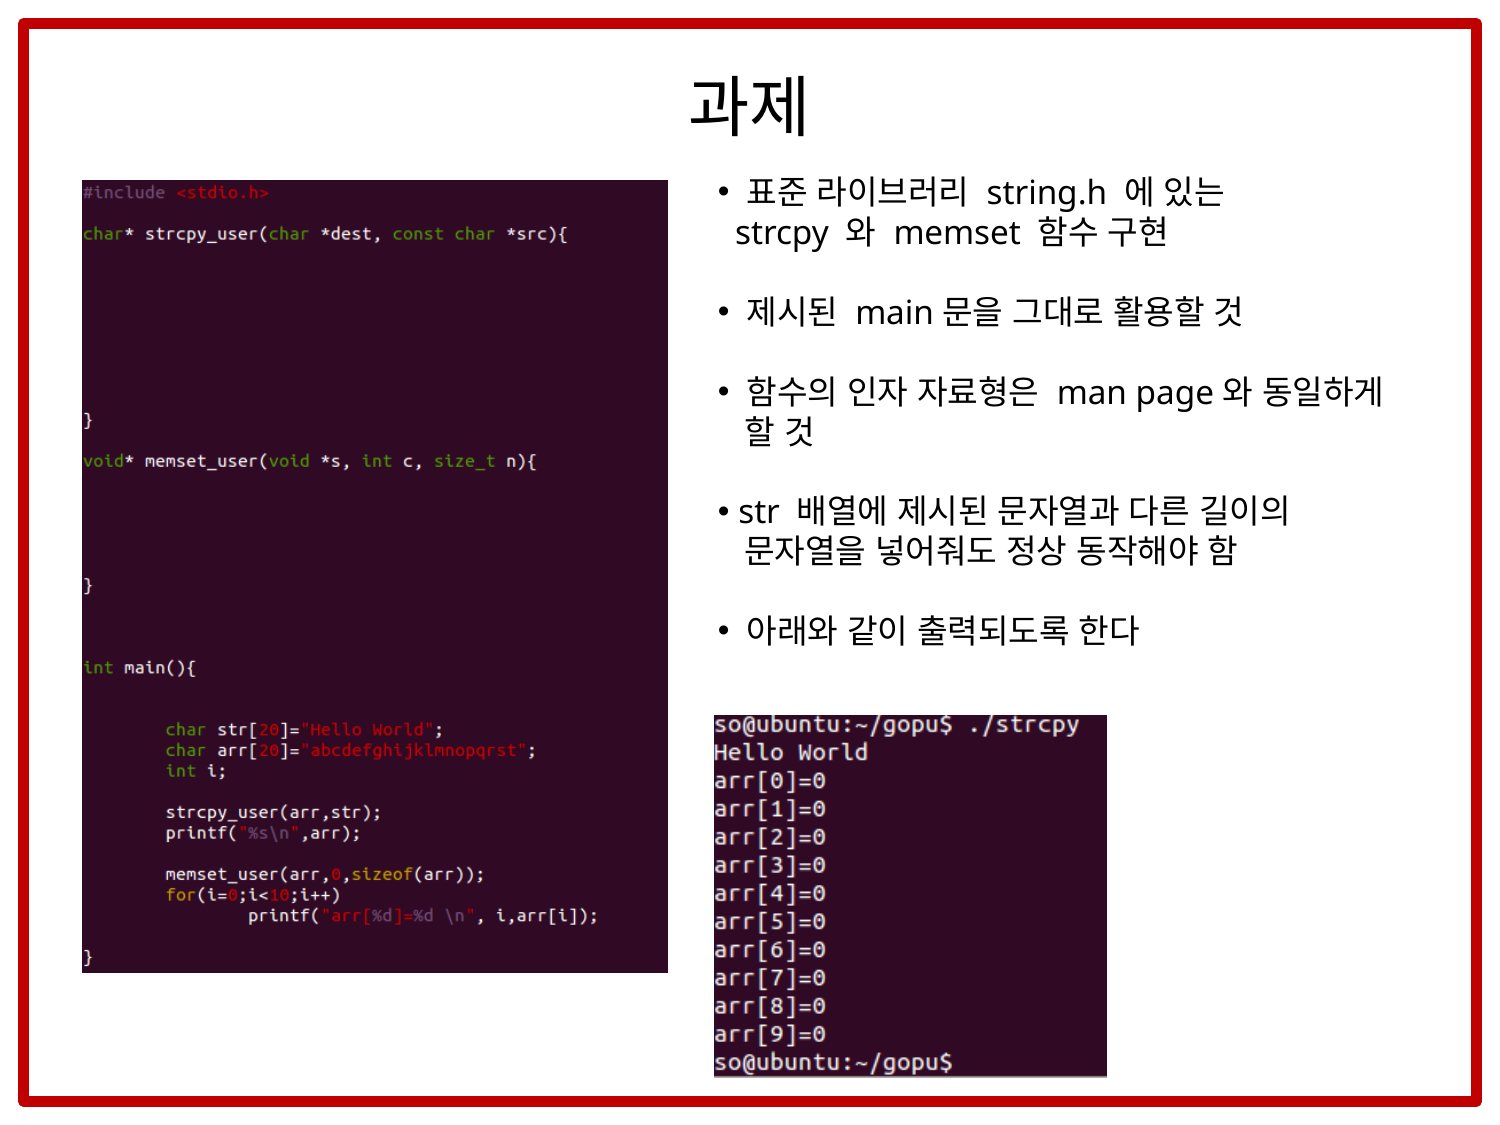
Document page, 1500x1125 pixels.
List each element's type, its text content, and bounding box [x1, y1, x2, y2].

text_box 표준 라이브러리 string.h 에 있는 strcpy 와 memset 함수 구현 제시된 main문을 그대로 활용할 것 함수의 인자 자료형은 man page와 동일하게 할 것 str 배열에 제시된 문자열과 다른 길이의 문자열을 넣어줘도 정상 동작해야 함 아래와 같이 출력되도록 한다 [703, 163, 1500, 743]
picture [714, 715, 1108, 1079]
picture [81, 180, 669, 973]
title 과제 [75, 45, 1425, 164]
